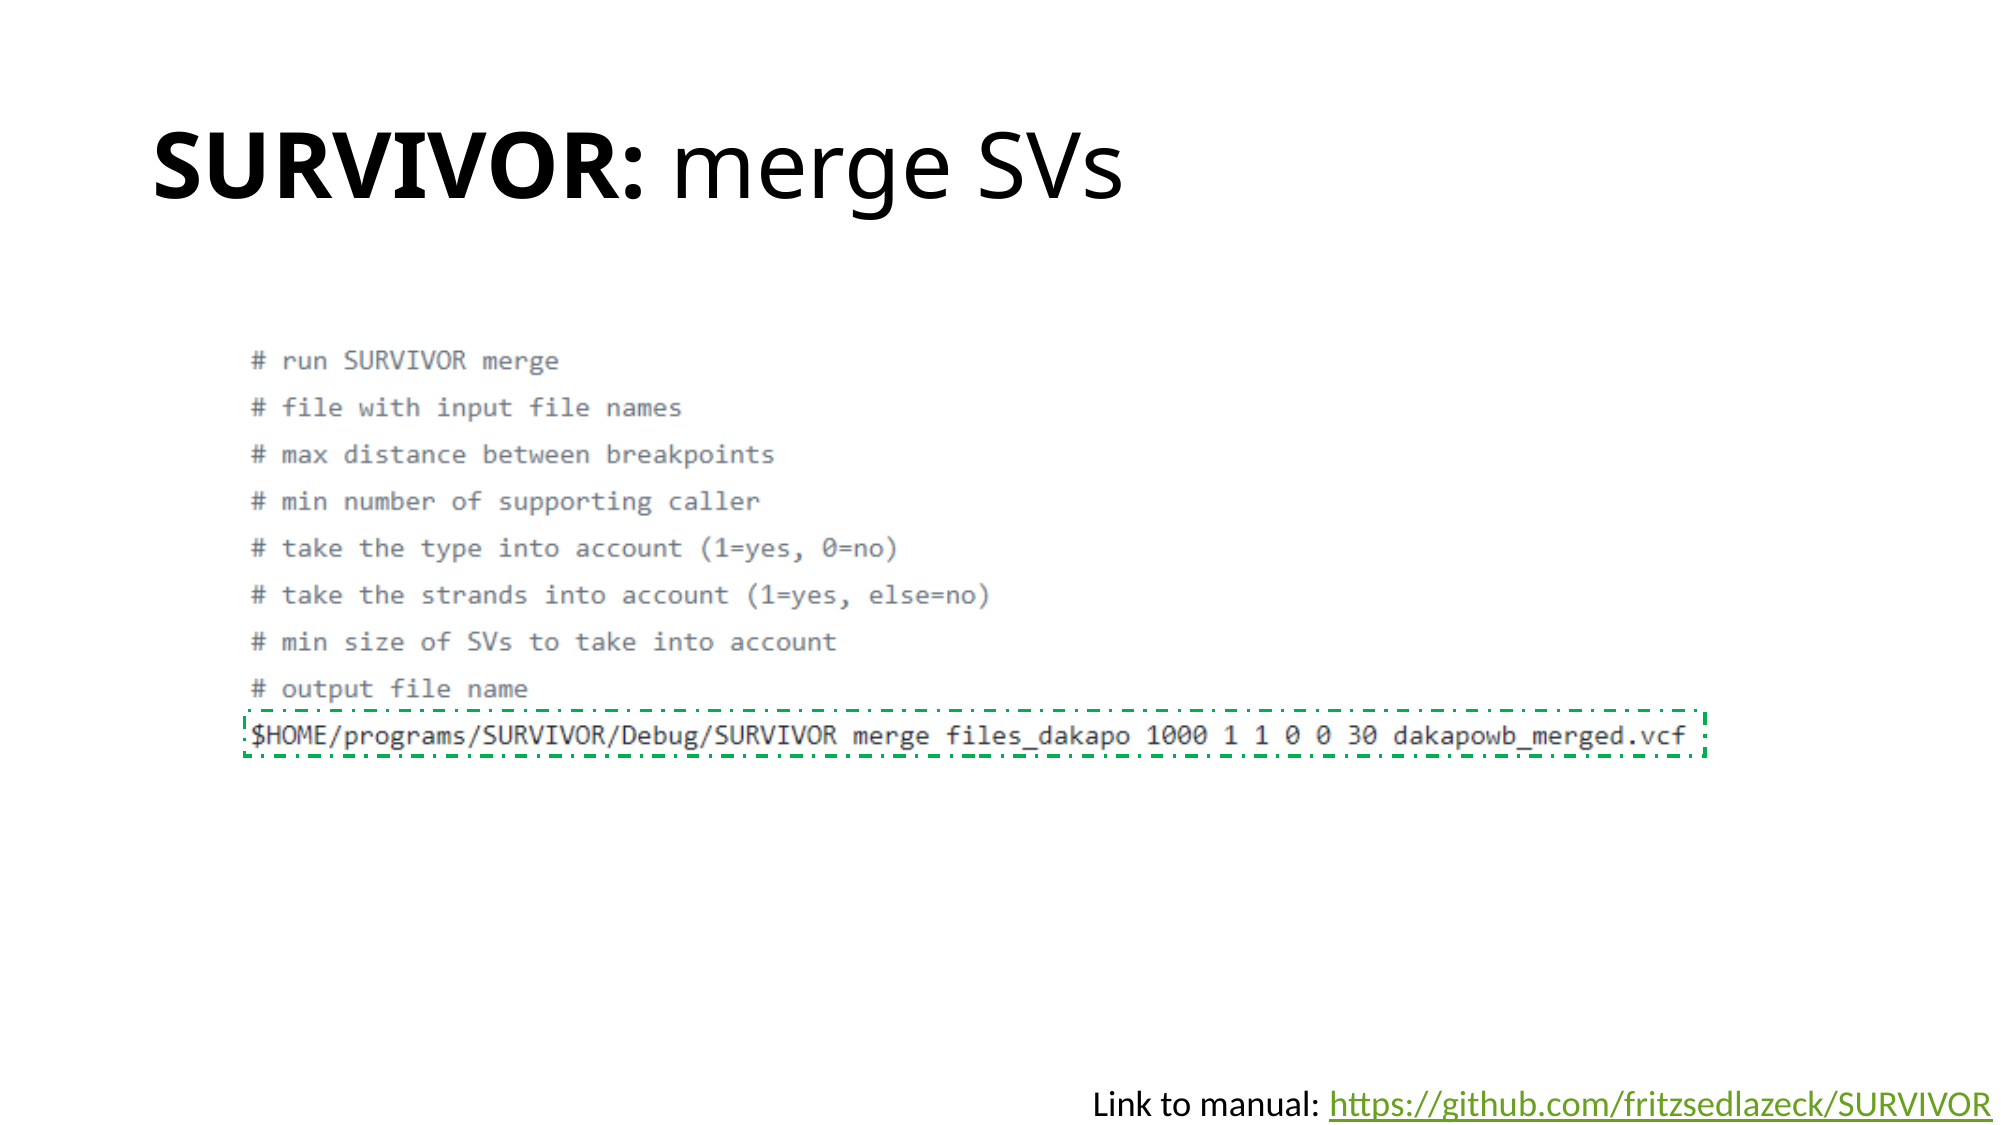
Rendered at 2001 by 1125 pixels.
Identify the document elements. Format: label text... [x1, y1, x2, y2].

title SURVIVOR: merge SVs [137, 59, 1863, 278]
text_box Link to manual: https://github.com/fritzsedlazeck/SURVIVOR [1078, 1073, 2000, 1125]
picture [244, 336, 1706, 769]
